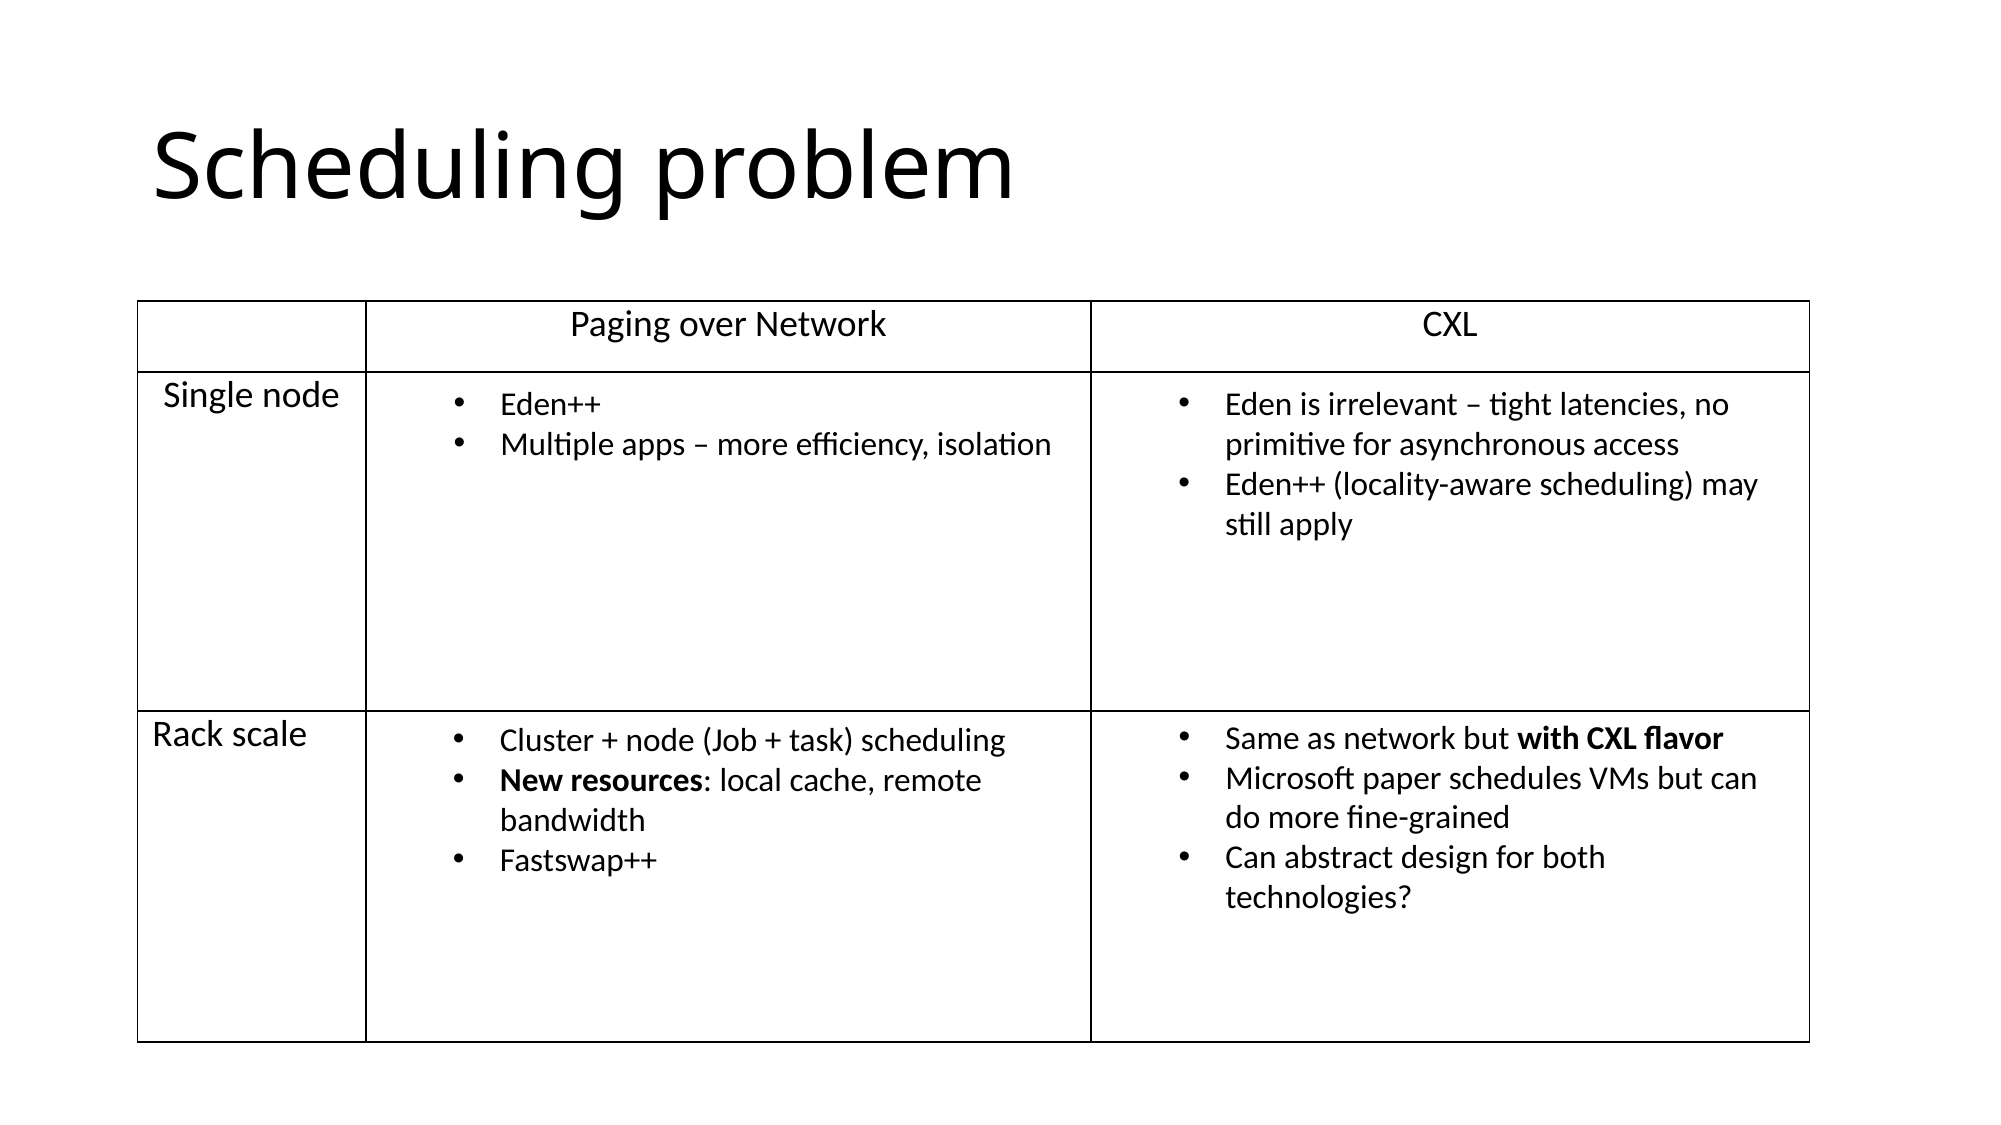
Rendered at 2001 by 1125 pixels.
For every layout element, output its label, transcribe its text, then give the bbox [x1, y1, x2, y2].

text_box Same as network but with CXL flavor Microsoft paper schedules VMs but can do more fine-grained Can abstract design for both technologies? [1163, 708, 1811, 923]
table_header CXL [1092, 302, 1809, 371]
text_box Eden is irrelevant – tight latencies, no primitive for asynchronous access Eden++ (locality-aware scheduling) may still apply [1163, 374, 1811, 550]
table_header [138, 302, 365, 371]
table_cell [367, 373, 1090, 710]
table_cell Single node [138, 373, 365, 710]
table_cell [367, 712, 1090, 1041]
table_header Paging over Network [367, 302, 1090, 371]
table_cell [1092, 712, 1809, 1041]
text_box Eden++ Multiple apps – more efficiency, isolation [438, 374, 1086, 515]
text_box Cluster + node (Job + task) scheduling New resources: local cache, remote bandwidth Fastswap++ [438, 710, 1085, 971]
title Scheduling problem [137, 59, 1863, 278]
table_cell [1092, 373, 1809, 710]
table_cell Rack scale [138, 712, 365, 1041]
